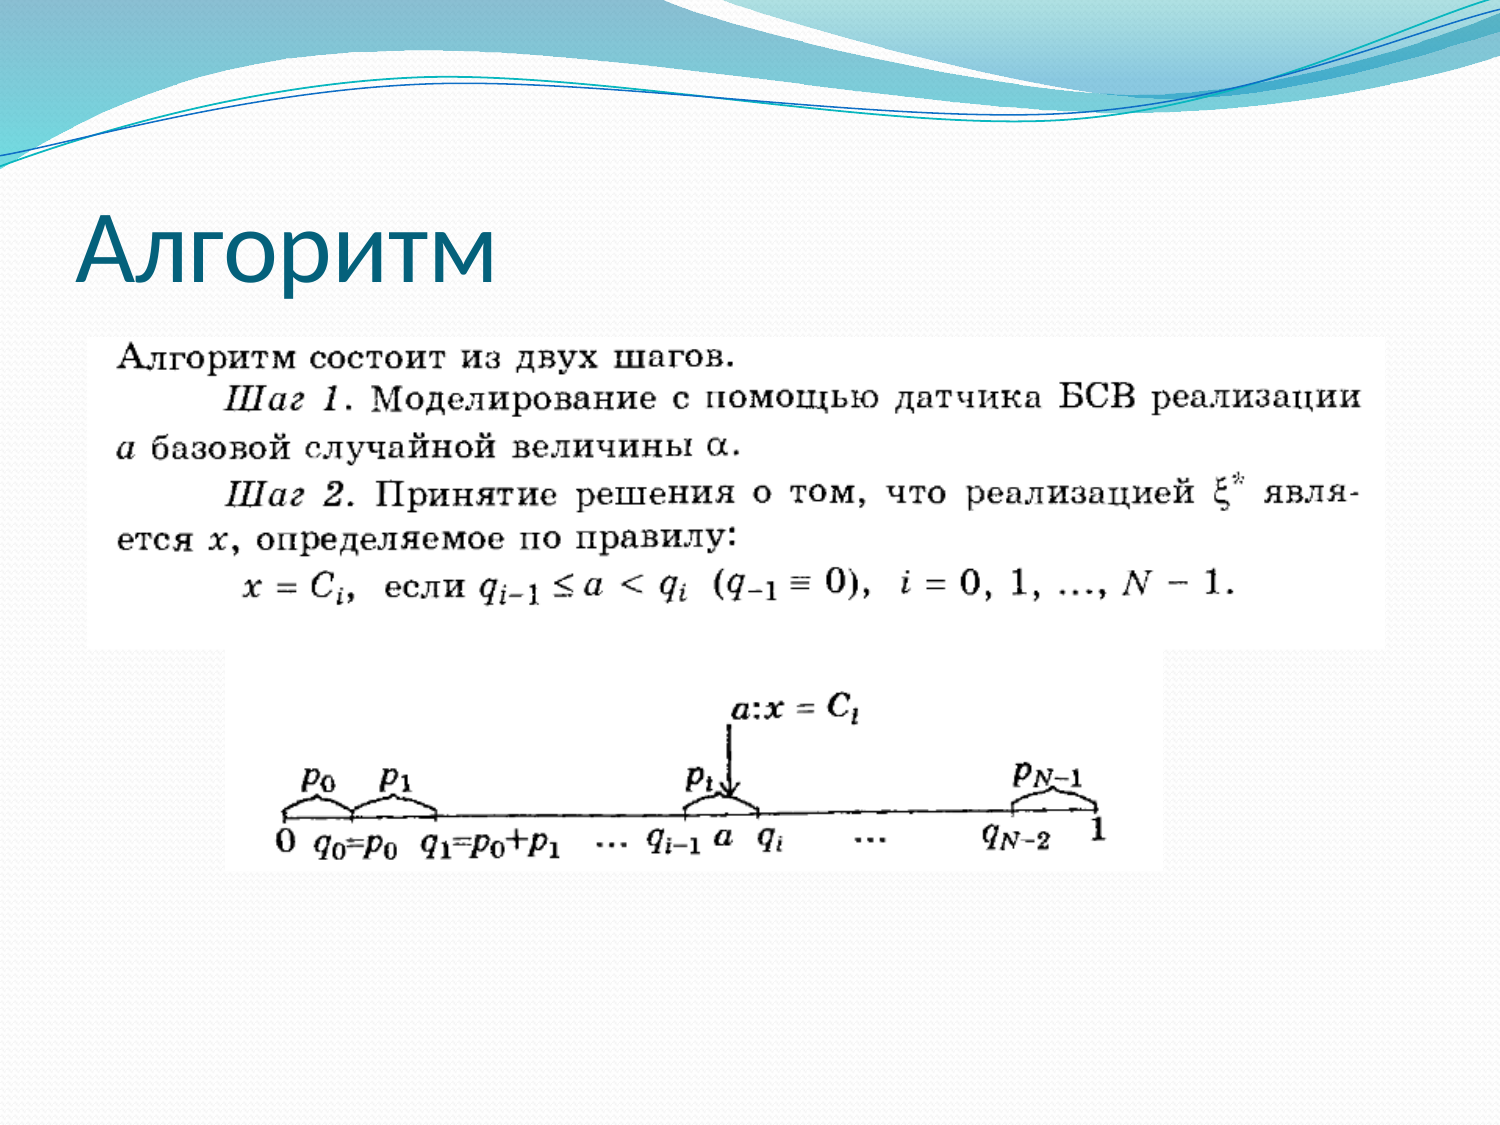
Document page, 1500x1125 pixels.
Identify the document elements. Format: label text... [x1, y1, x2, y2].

picture [87, 337, 1385, 871]
title Алгоритм [75, 115, 1425, 303]
